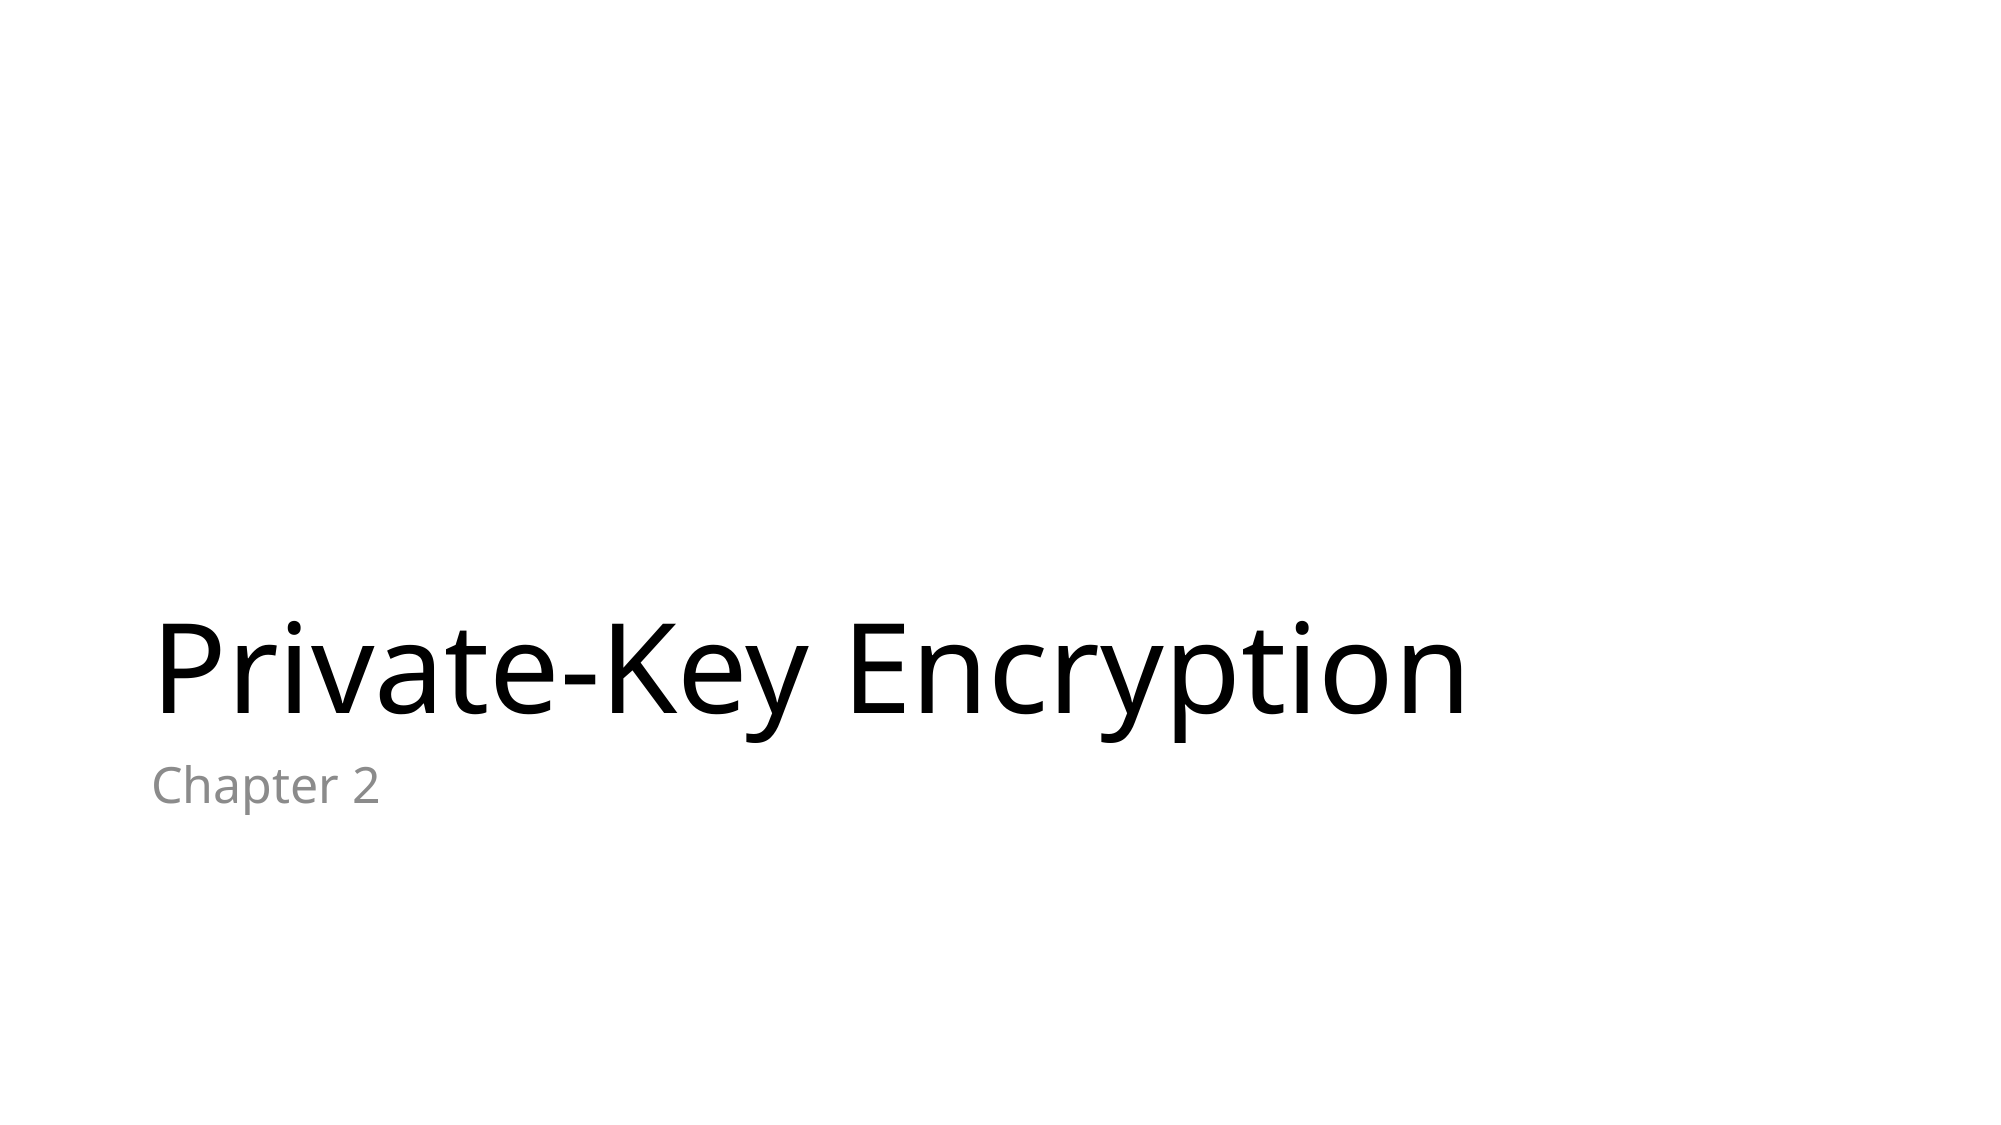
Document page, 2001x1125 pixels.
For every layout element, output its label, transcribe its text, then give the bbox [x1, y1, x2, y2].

title Private-Key Encryption [136, 280, 1862, 749]
list Chapter 2 [136, 752, 1862, 999]
